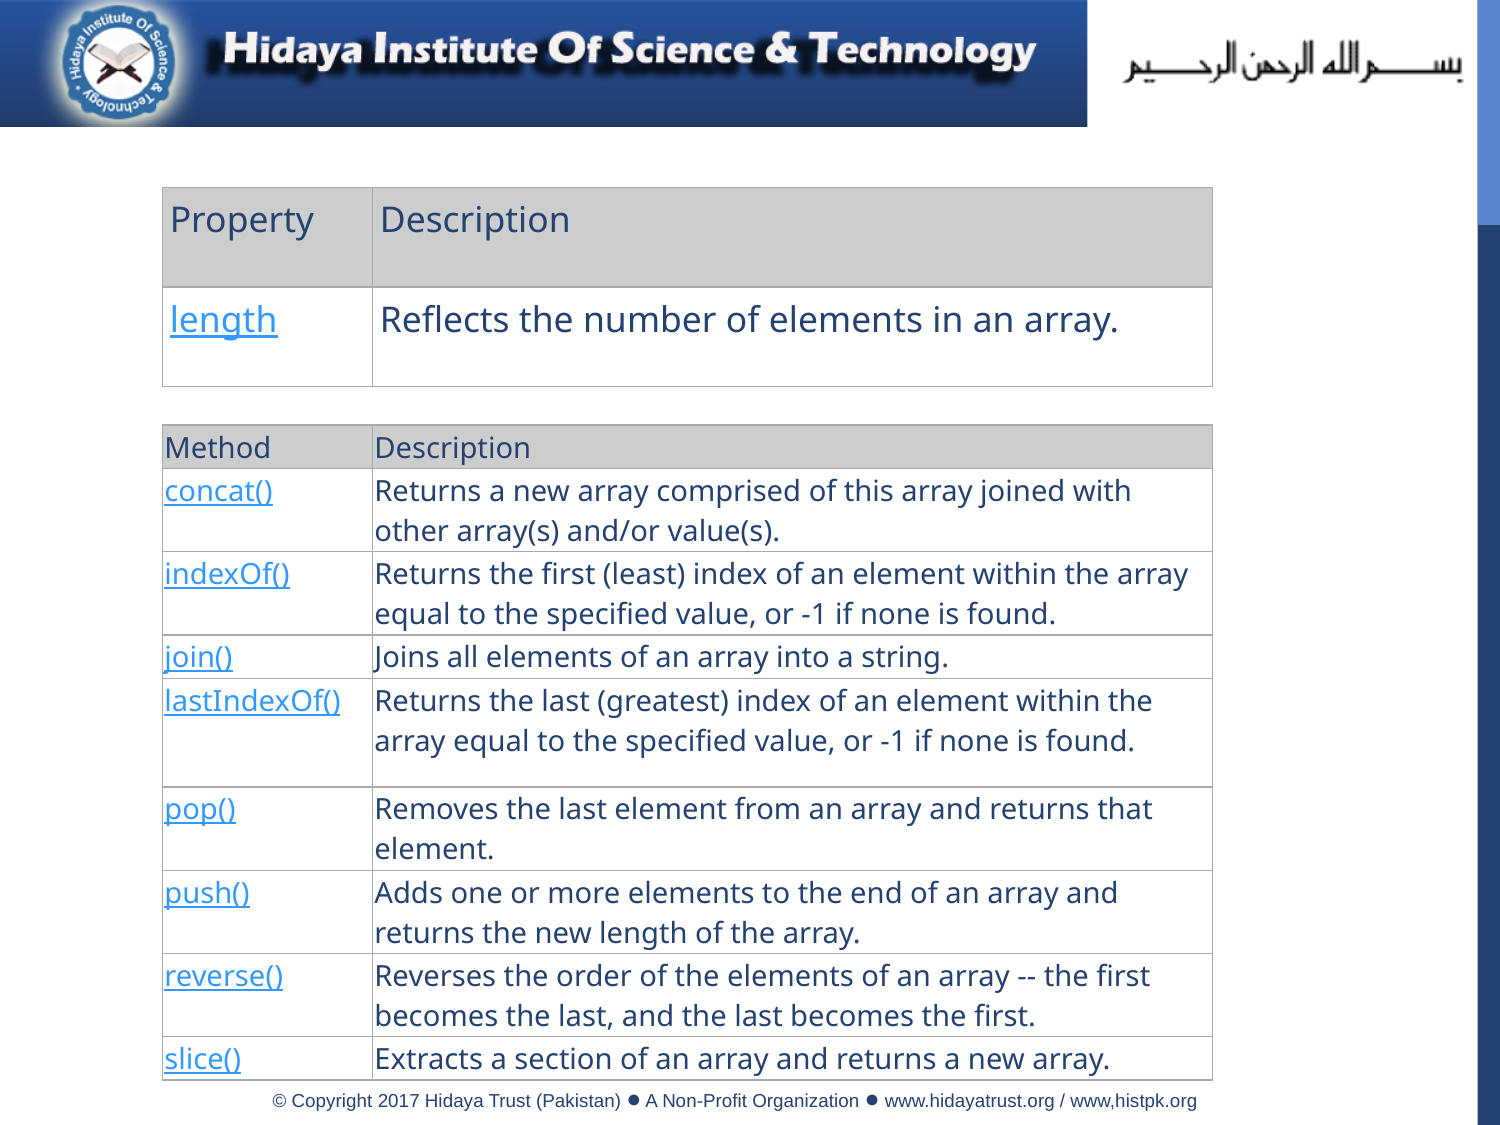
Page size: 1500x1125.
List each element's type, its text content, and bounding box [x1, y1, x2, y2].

table_cell length [163, 288, 372, 386]
table_cell Returns a new array comprised of this array joined with other array(s) and/or value(s). [373, 469, 1212, 551]
picture [1112, 37, 1467, 88]
table_cell lastIndexOf() [163, 679, 372, 786]
table_cell slice() [163, 1037, 372, 1079]
table_cell indexOf() [163, 552, 372, 634]
table_cell Returns the last (greatest) index of an element within the array equal to the specified value, or -1 if none is found. [373, 679, 1212, 786]
table_cell Removes the last element from an array and returns that element. [373, 788, 1212, 870]
table_cell Reverses the order of the elements of an array -- the first becomes the last, and the last becomes the first. [373, 954, 1212, 1036]
table_cell Returns the first (least) index of an element within the array equal to the specified value, or -1 if none is found. [373, 552, 1212, 634]
table_cell concat() [163, 469, 372, 551]
table_cell push() [163, 871, 372, 953]
table_header Description [373, 426, 1212, 468]
table_header Method [163, 426, 372, 468]
table_header Description [373, 188, 1212, 286]
table_cell reverse() [163, 954, 372, 1036]
table_cell join() [163, 636, 372, 678]
table_header Property [163, 188, 372, 286]
table_cell Extracts a section of an array and returns a new array. [373, 1037, 1212, 1079]
picture [0, 0, 1088, 127]
table_cell Adds one or more elements to the end of an array and returns the new length of the array. [373, 871, 1212, 953]
table_cell Joins all elements of an array into a string. [373, 636, 1212, 678]
table_cell Reflects the number of elements in an array. [373, 288, 1212, 386]
table_cell pop() [163, 788, 372, 870]
